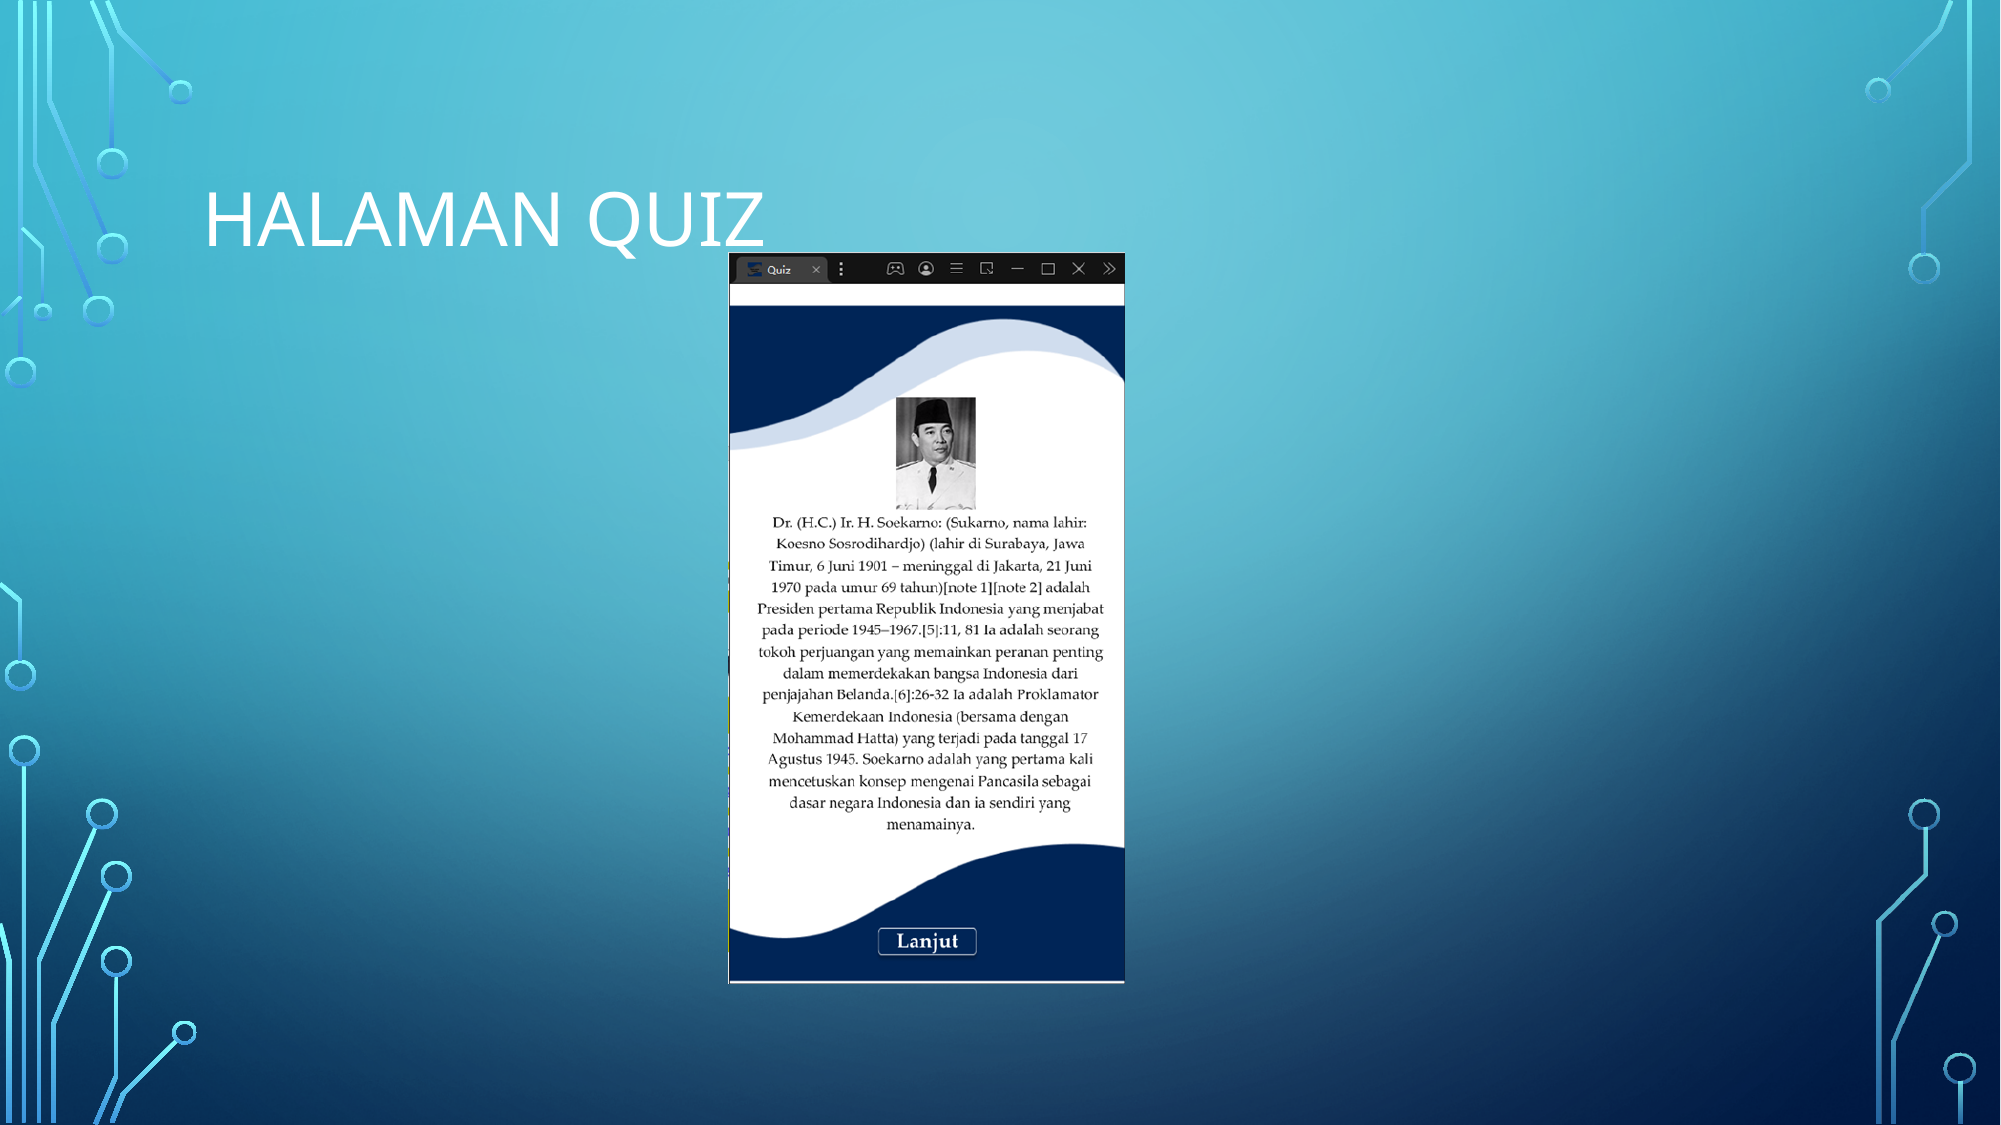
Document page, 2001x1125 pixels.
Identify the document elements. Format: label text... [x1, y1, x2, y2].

title Halaman Quiz [187, 101, 1813, 344]
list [727, 251, 1126, 984]
